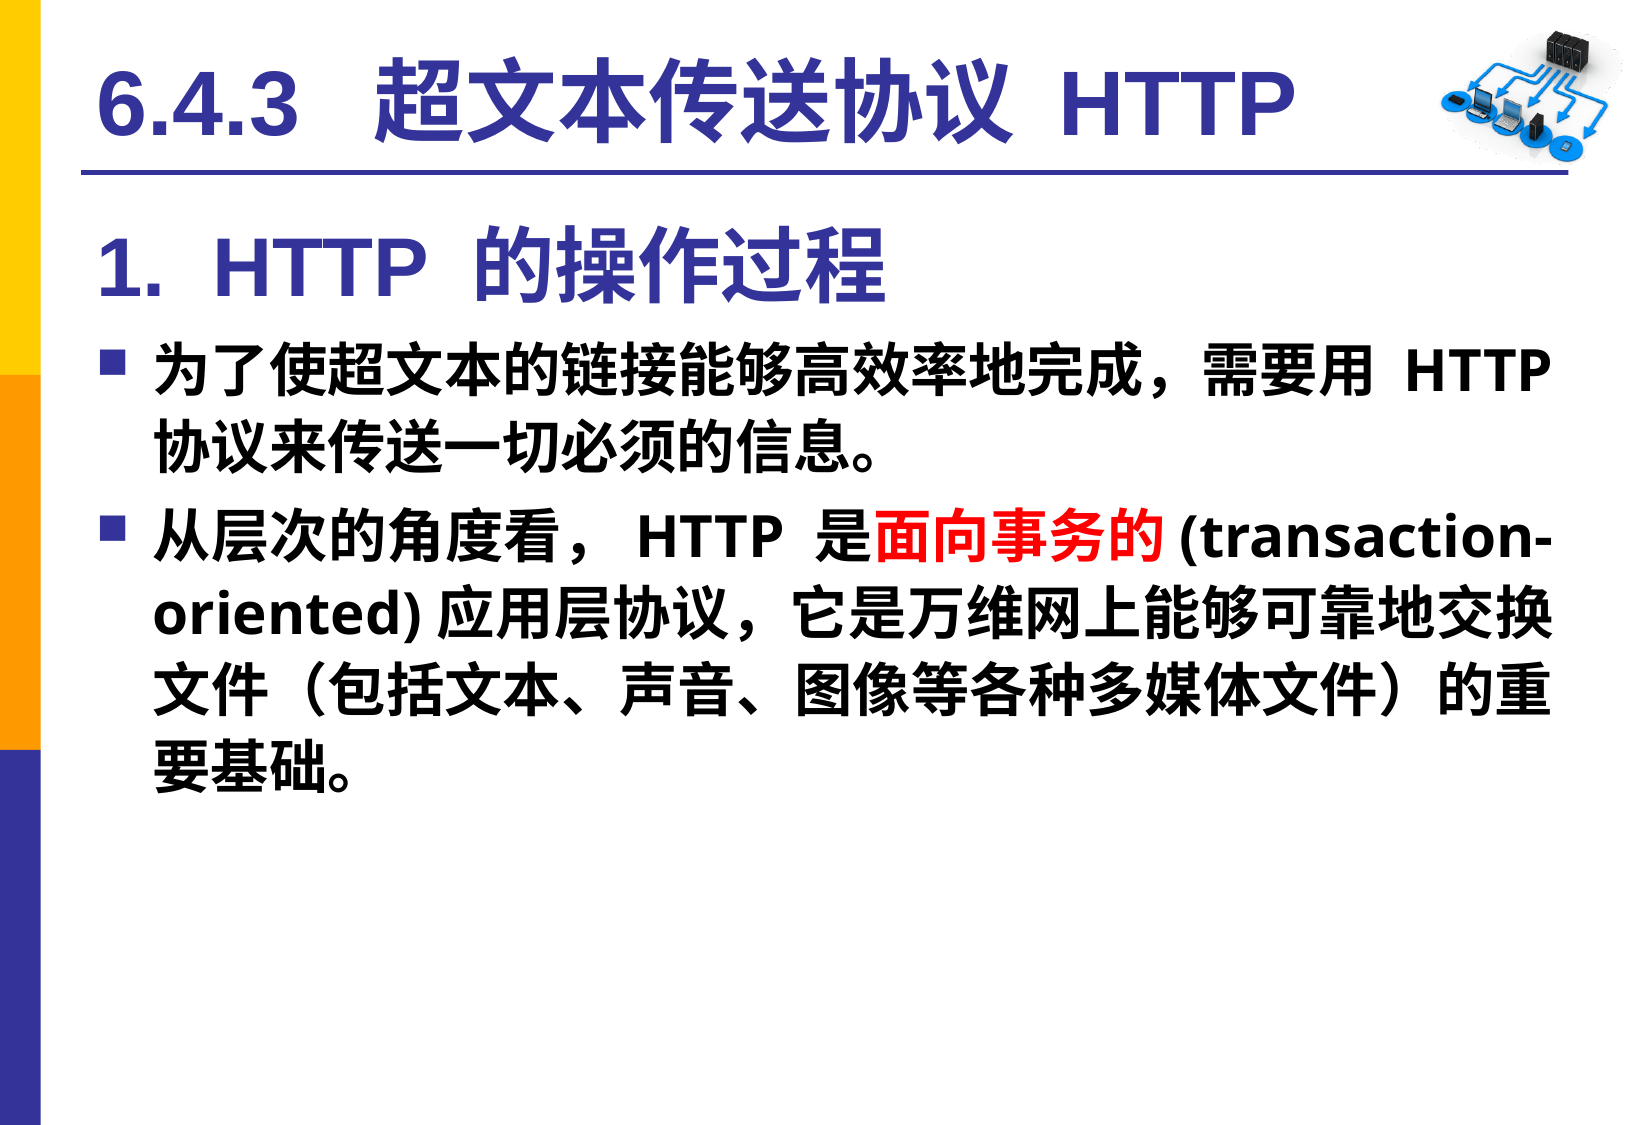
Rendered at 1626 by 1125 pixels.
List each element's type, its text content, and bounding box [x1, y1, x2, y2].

title 6.4.3 超文本传送协议 HTTP [81, 30, 1569, 161]
picture [1438, 30, 1624, 165]
list 1. HTTP 的操作过程 为了使超文本的链接能够高效率地完成，需要用 HTTP 协议来传送一切必须的信息。 从层次的角度看，HTTP 是面向事务的(transaction-oriented)应用层协议，它是万维网上能够可靠地交换文件（包括文本、声音、图像等各种多媒体文件）的重要基础。 [81, 196, 1569, 1006]
